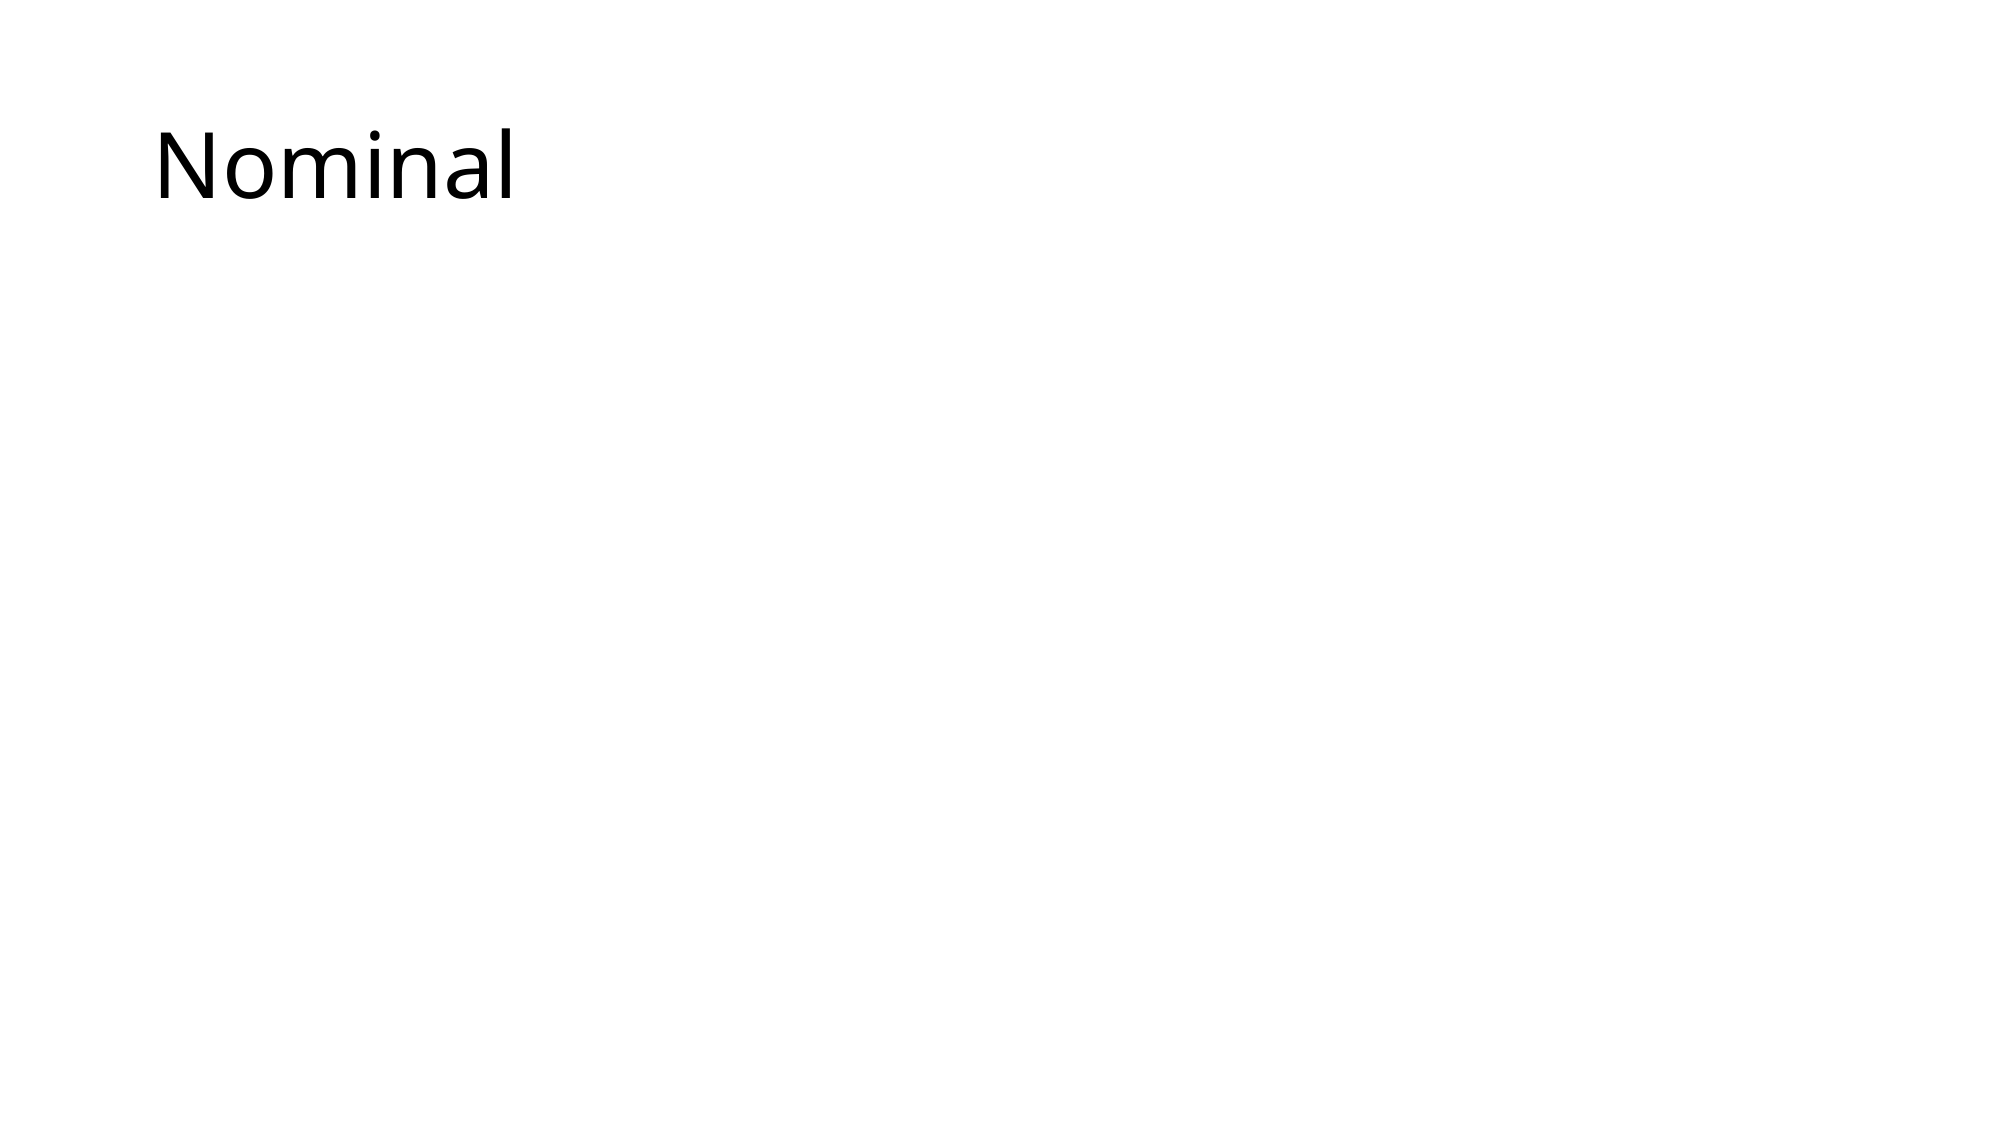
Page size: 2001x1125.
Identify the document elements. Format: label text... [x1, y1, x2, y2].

title Nominal [137, 59, 1863, 278]
